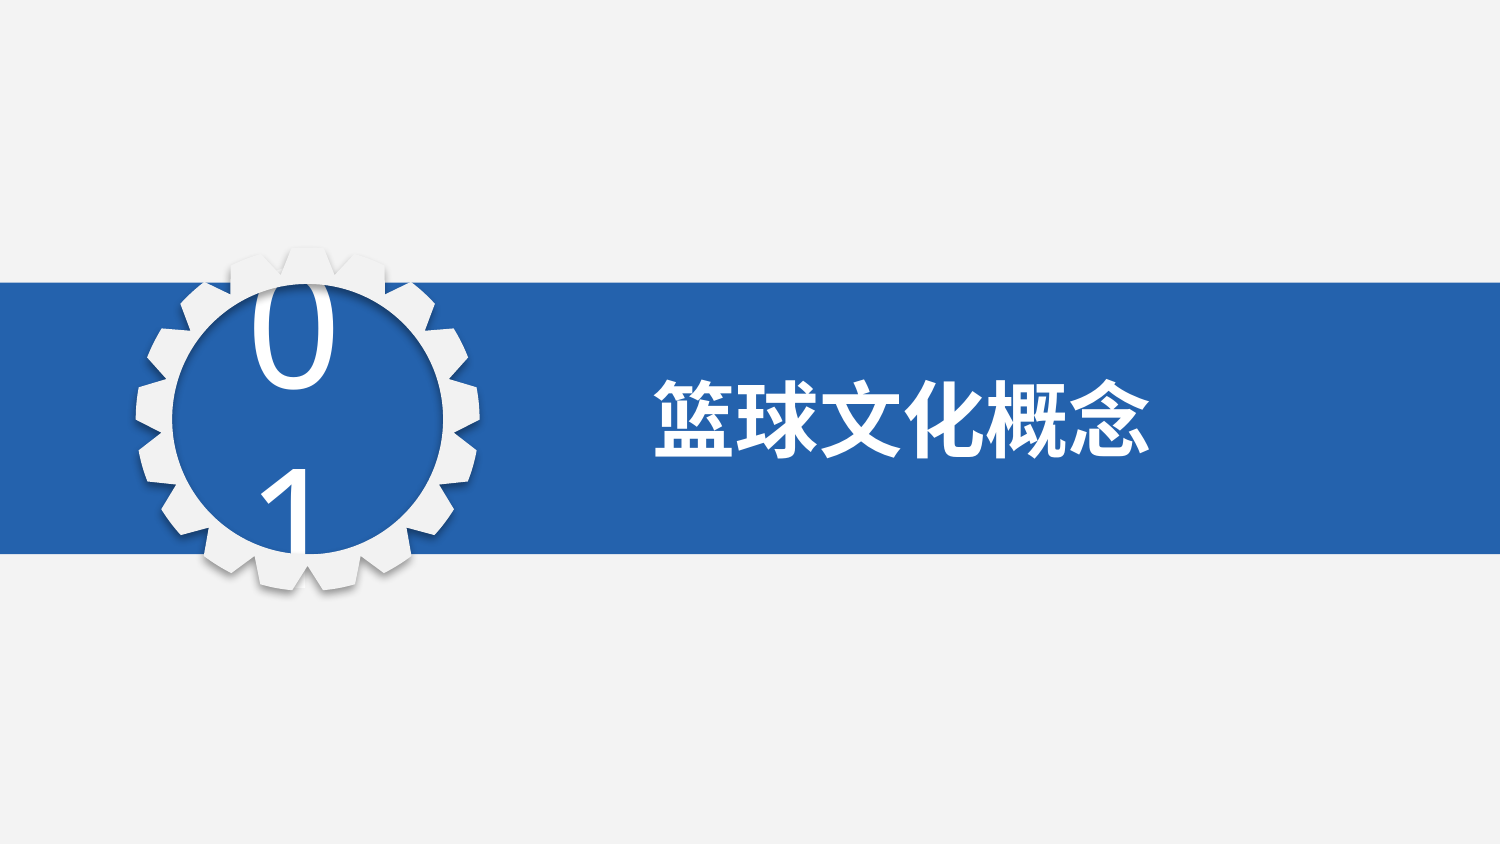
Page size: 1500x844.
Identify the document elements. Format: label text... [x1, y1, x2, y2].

text_box [413, 282, 1500, 555]
text_box [0, 282, 202, 555]
text_box 01 [190, 333, 399, 511]
text_box [135, 247, 480, 591]
text_box [213, 335, 436, 553]
text_box 篮球文化概念 [479, 362, 1164, 474]
text_box [207, 282, 224, 289]
text_box [218, 297, 397, 333]
text_box [391, 282, 408, 288]
